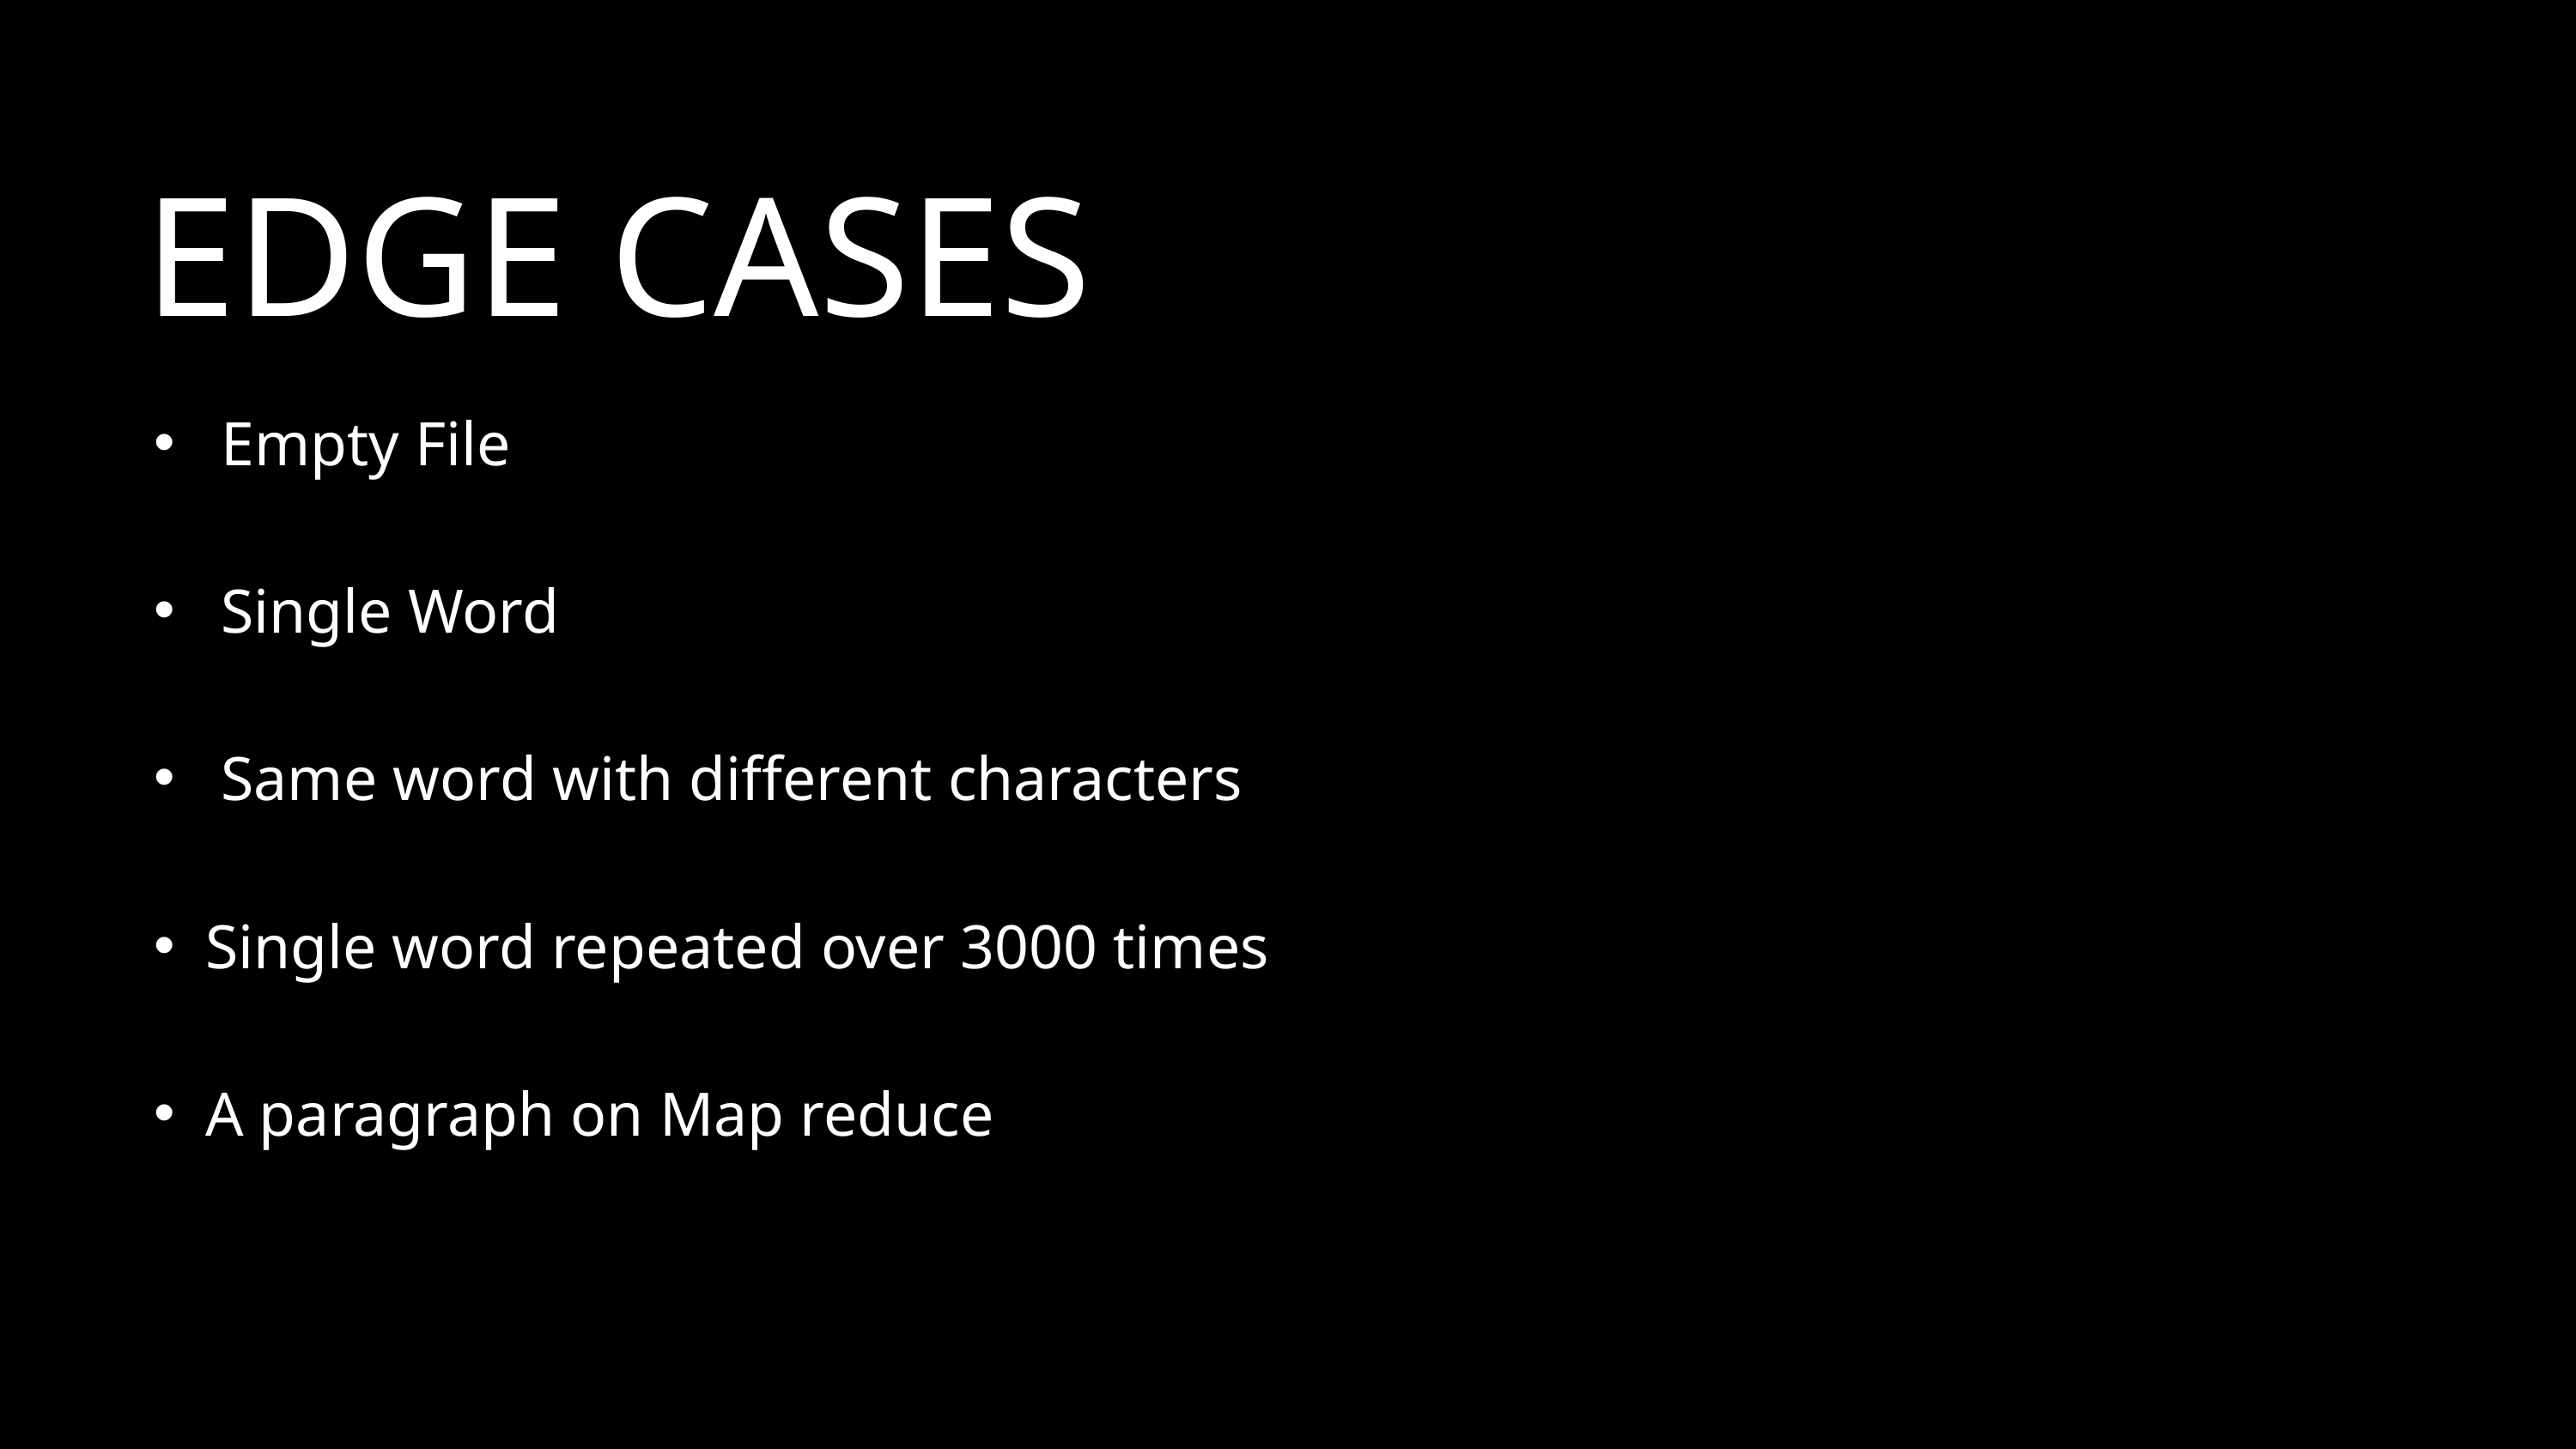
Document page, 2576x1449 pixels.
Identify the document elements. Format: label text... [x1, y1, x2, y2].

text_box Empty File Single Word Same word with different characters Single word repeated over 3000 times A paragraph on Map reduce [103, 334, 2383, 1207]
text_box EDGE CASES [144, 119, 1176, 334]
